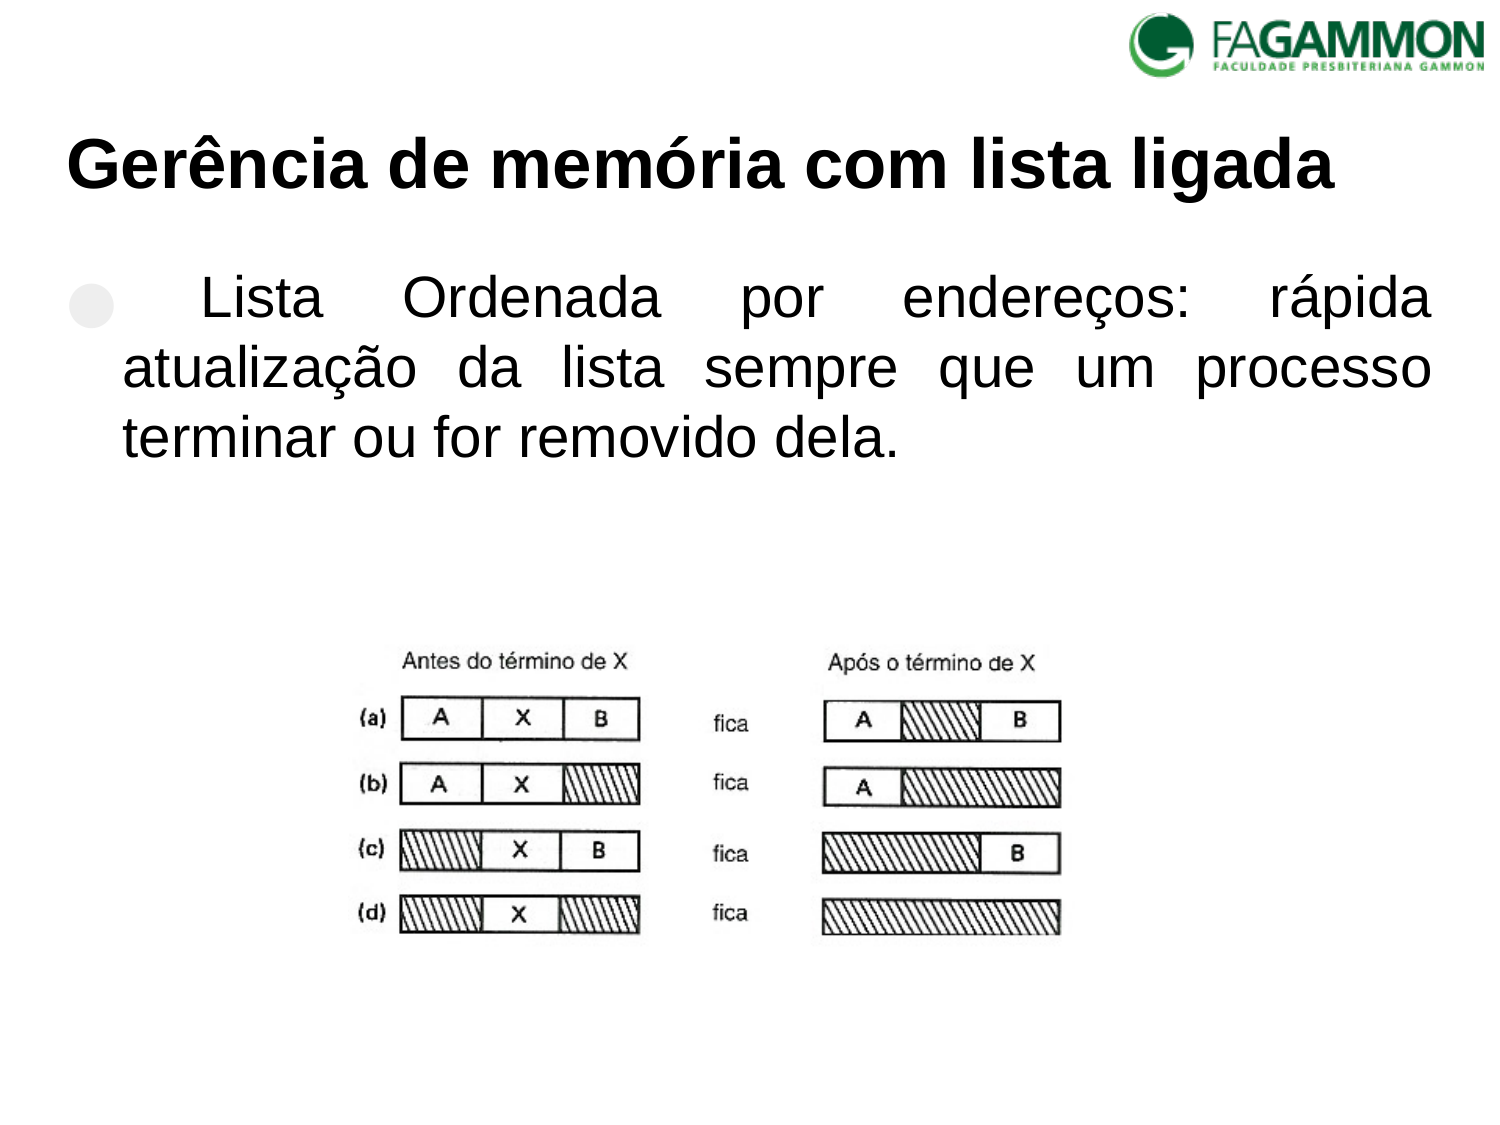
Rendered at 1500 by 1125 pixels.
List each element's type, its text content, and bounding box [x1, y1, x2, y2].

picture [1122, 8, 1490, 83]
picture [348, 632, 1093, 948]
list Lista Ordenada por endereços: rápida atualização da lista sempre que um processo terminar ou for removido dela. [51, 252, 1449, 1000]
title Gerência de memória com lista ligada [51, 97, 1449, 223]
